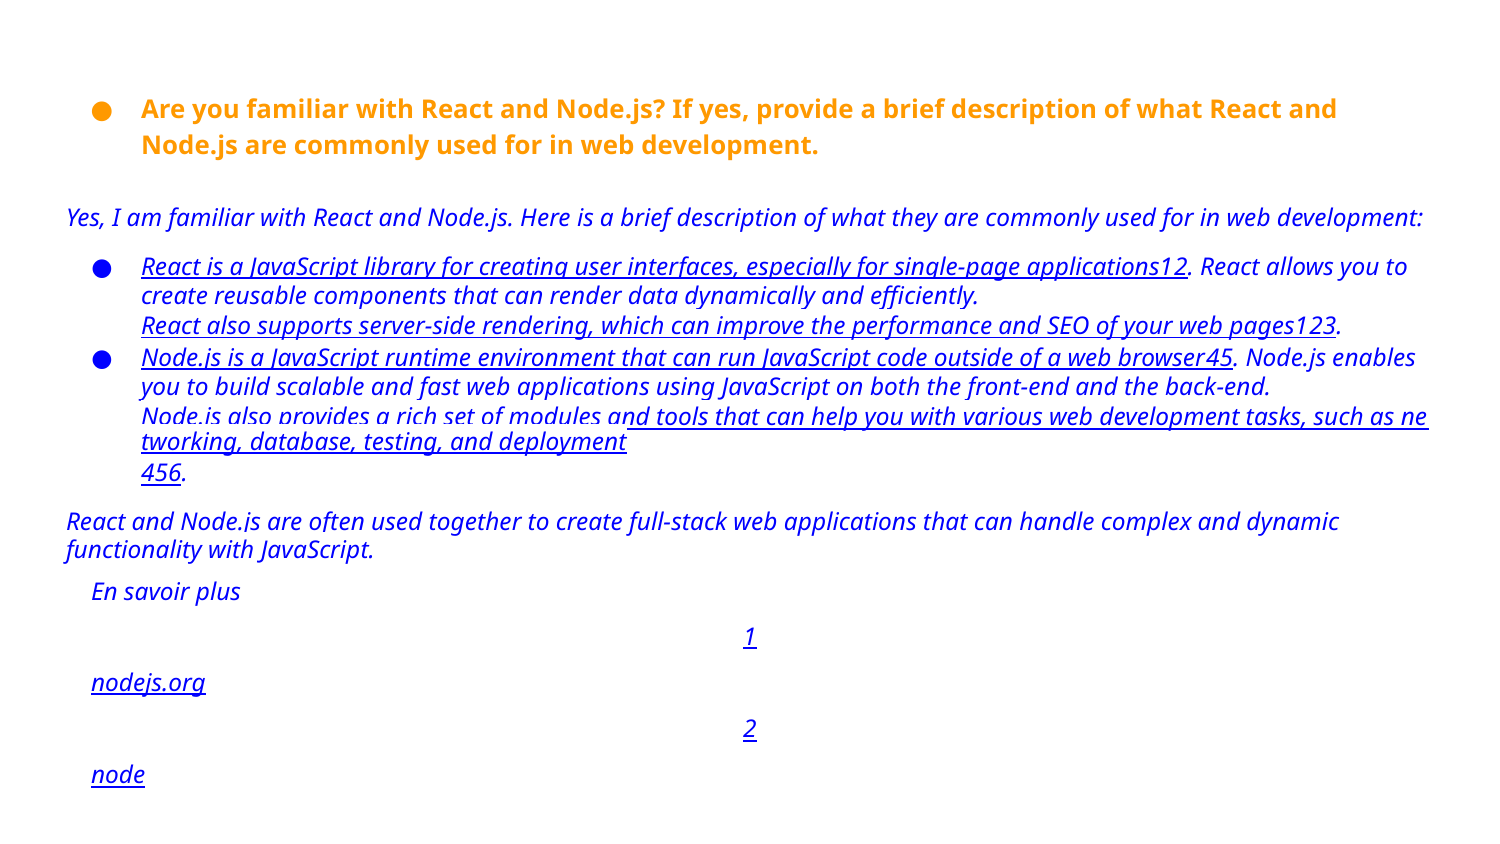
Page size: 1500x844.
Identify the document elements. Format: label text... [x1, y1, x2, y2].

list Yes, I am familiar with React and Node.js. Here is a brief description of what they are commonly used for in web development: React is a JavaScript library for creating user interfaces, especially for single-page applications12. React allows you to create reusable components that can render data dynamically and efficiently. React also supports server-side rendering, which can improve the performance and SEO of your web pages123. Node.js is a JavaScript runtime environment that can run JavaScript code outside of a web browser45. Node.js enables you to build scalable and fast web applications using JavaScript on both the front-end and the back-end. Node.js also provides a rich set of modules and tools that can help you with various web development tasks, such as networking, database, testing, and deployment456. React and Node.js are often used together to create full-stack web applications that can handle complex and dynamic functionality with JavaScript. En savoir plus 1 nodejs.org 2 node [51, 189, 1449, 807]
title Are you familiar with React and Node.js? If yes, provide a brief description of what React and Node.js are commonly used for in web development. [51, 72, 1449, 167]
